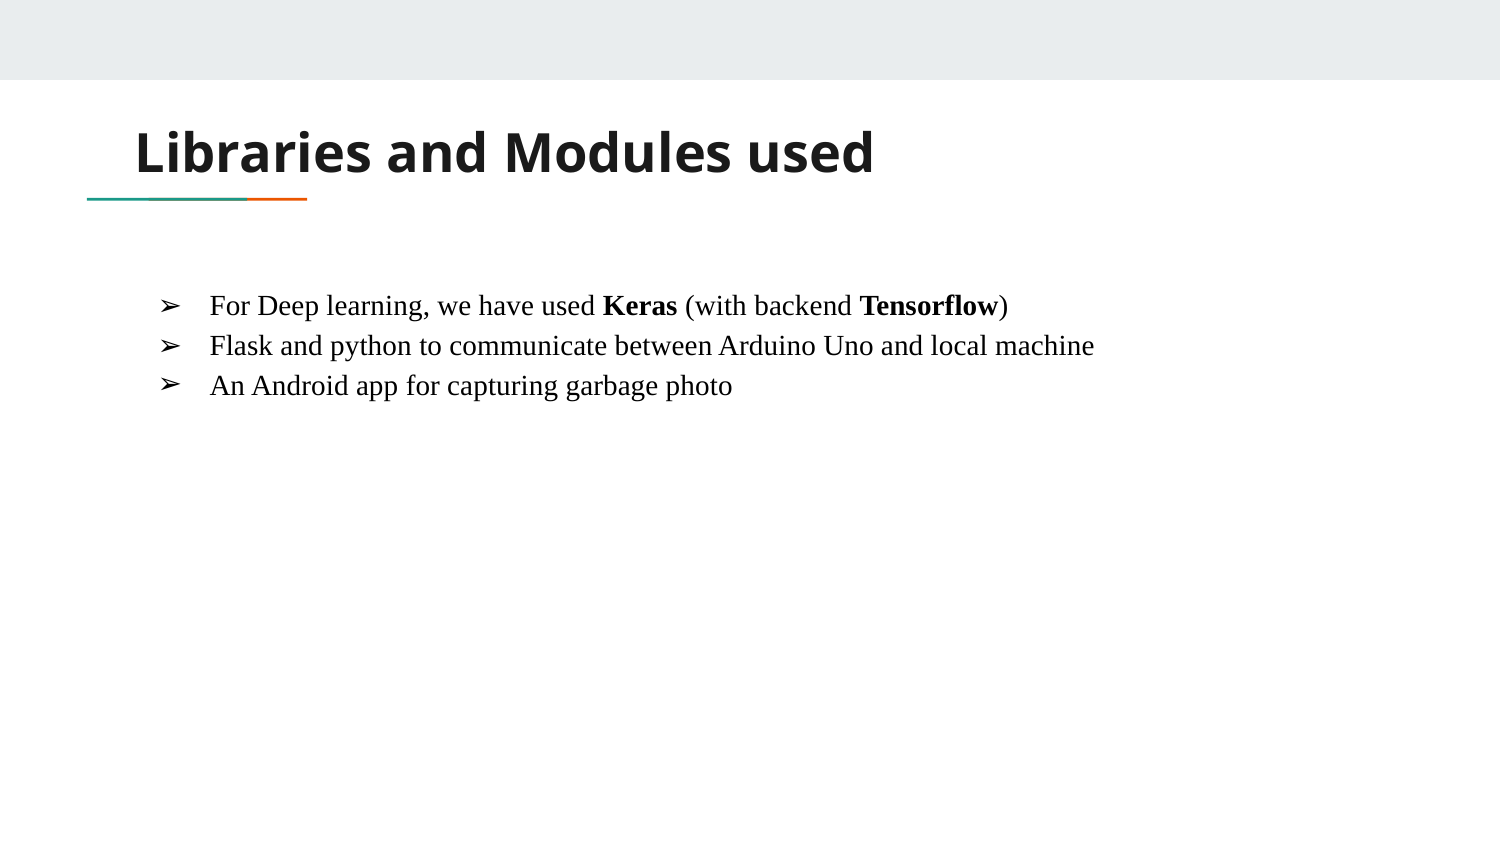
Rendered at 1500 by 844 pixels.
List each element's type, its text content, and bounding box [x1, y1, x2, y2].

title Libraries and Modules used [119, 103, 1381, 192]
list For Deep learning, we have used Keras (with backend Tensorflow) Flask and python to communicate between Arduino Uno and local machine An Android app for capturing garbage photo [119, 266, 1381, 637]
